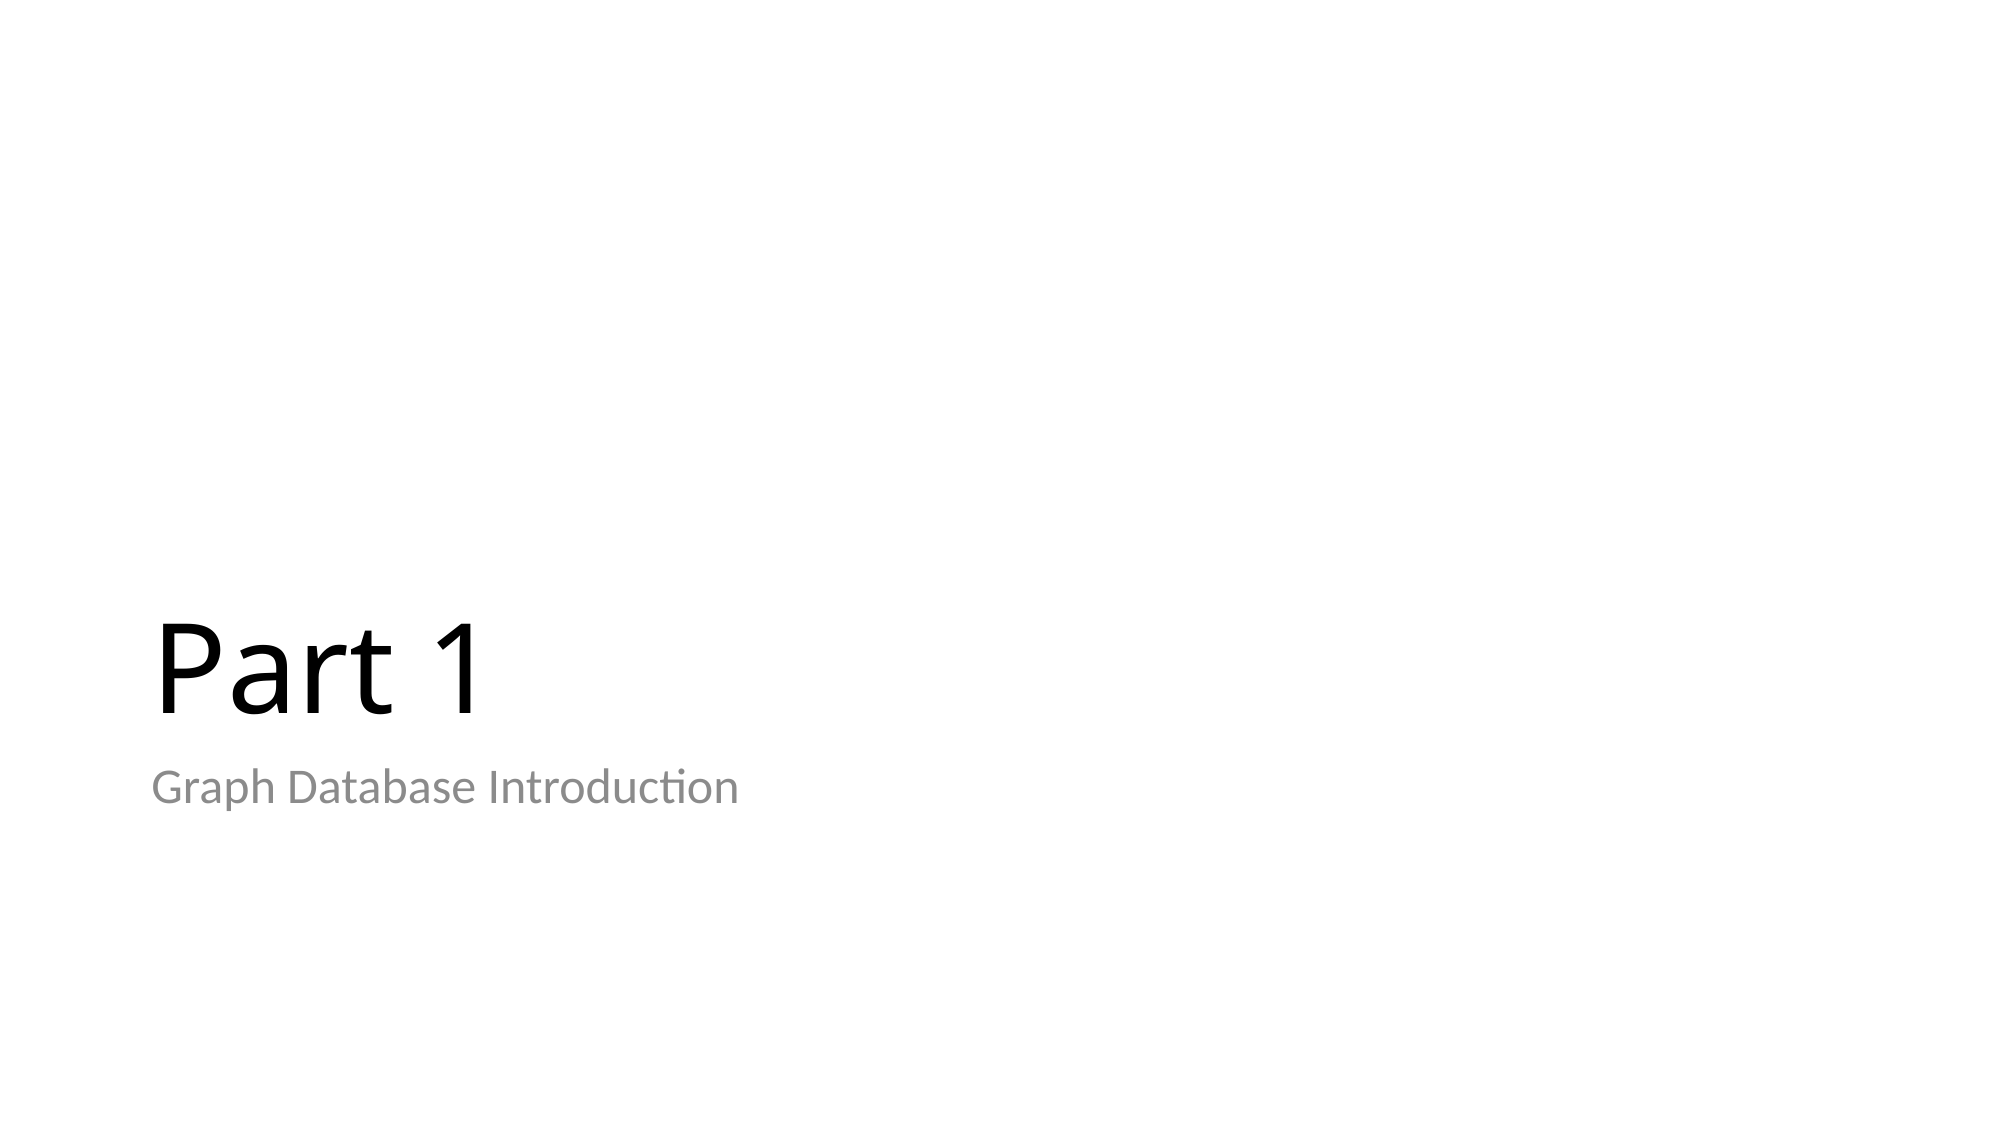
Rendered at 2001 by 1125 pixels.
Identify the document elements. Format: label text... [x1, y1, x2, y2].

list Graph Database Introduction [136, 752, 1862, 999]
title Part 1 [136, 280, 1862, 749]
